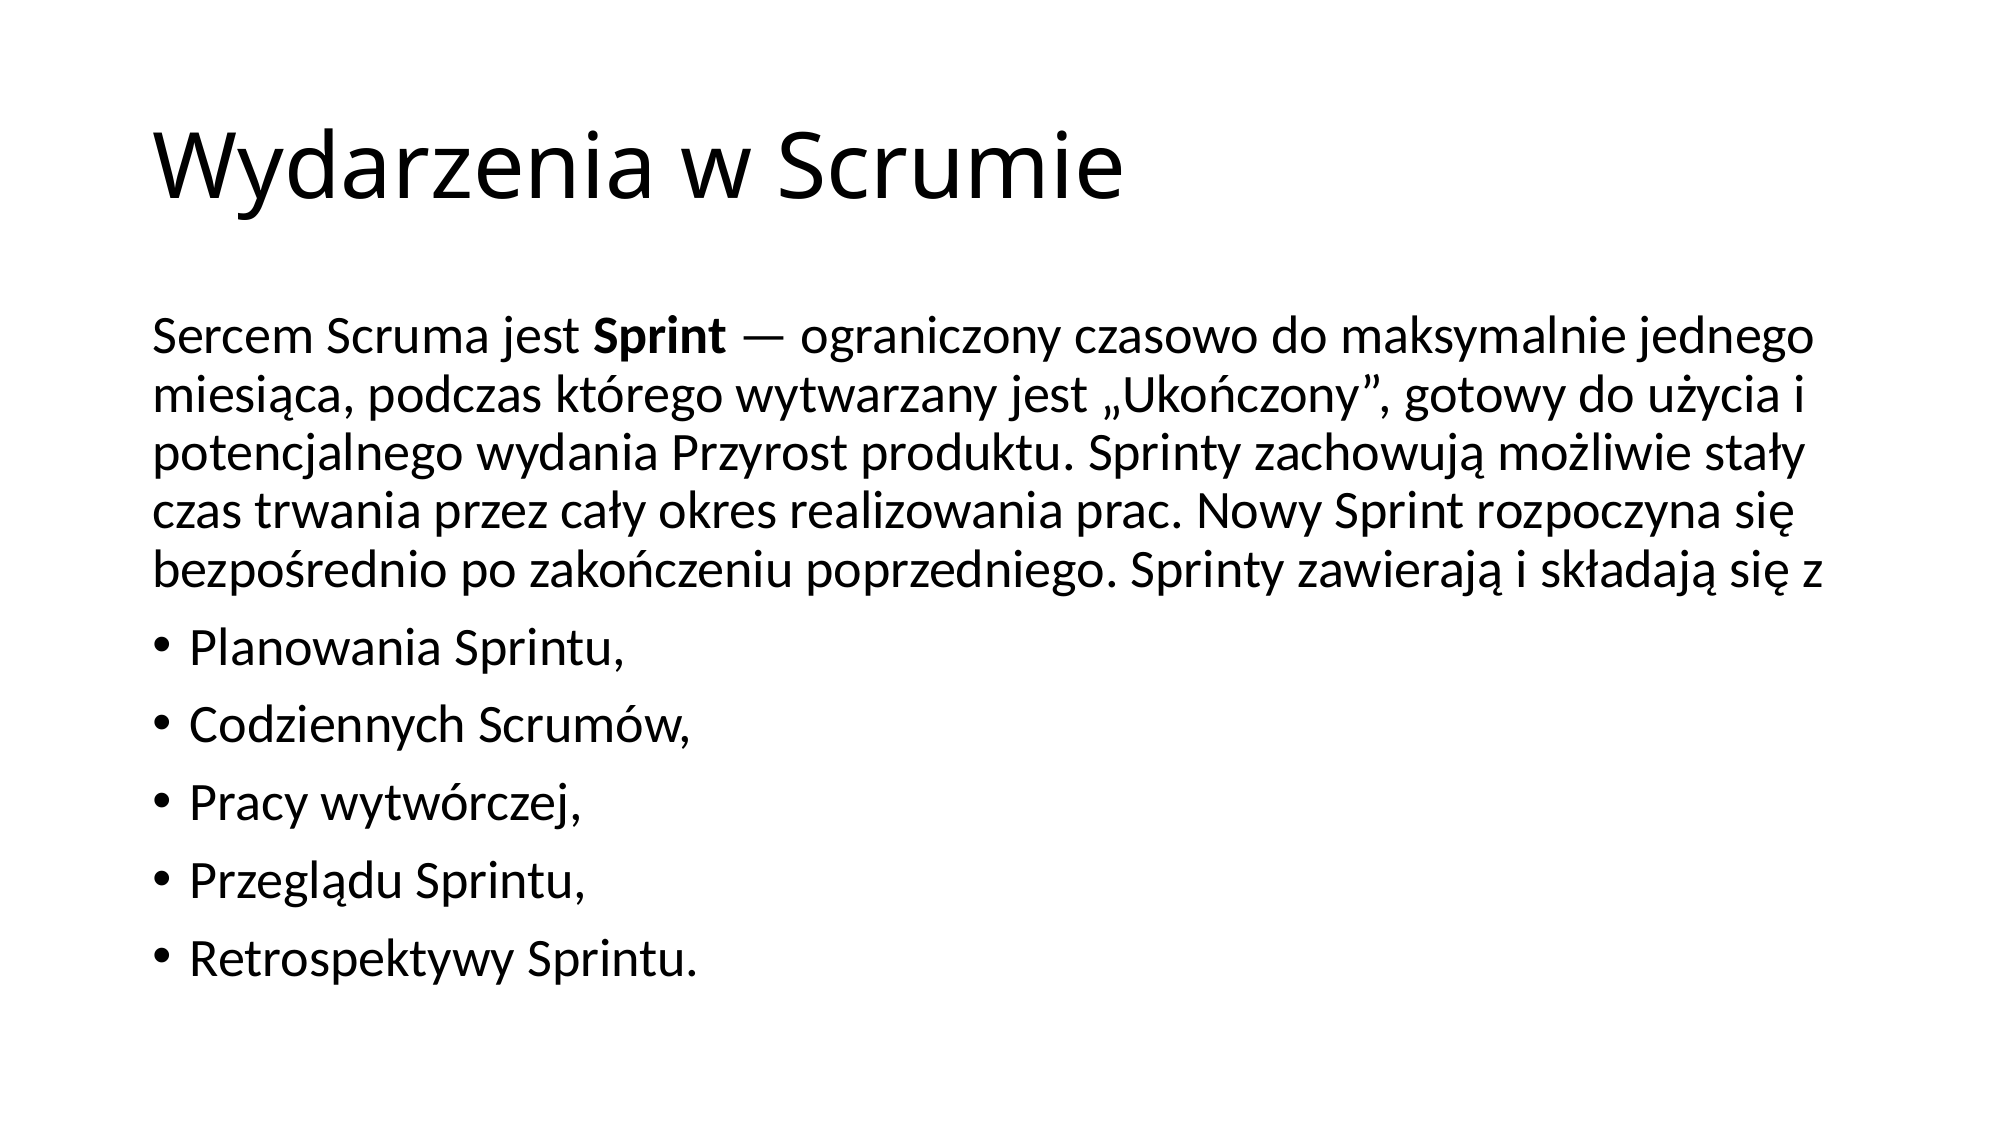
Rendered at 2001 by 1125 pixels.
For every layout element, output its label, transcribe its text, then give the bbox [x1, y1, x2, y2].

list Sercem Scruma jest Sprint — ograniczony czasowo do maksymalnie jednego miesiąca, podczas którego wytwarzany jest „Ukończony”, gotowy do użycia i potencjalnego wydania Przyrost produktu. Sprinty zachowują możliwie stały czas trwania przez cały okres realizowania prac. Nowy Sprint rozpoczyna się bezpośrednio po zakończeniu poprzedniego. Sprinty zawierają i składają się z Planowania Sprintu, Codziennych Scrumów, Pracy wytwórczej, Przeglądu Sprintu, Retrospektywy Sprintu. [137, 299, 1863, 1014]
title Wydarzenia w Scrumie [137, 59, 1863, 278]
